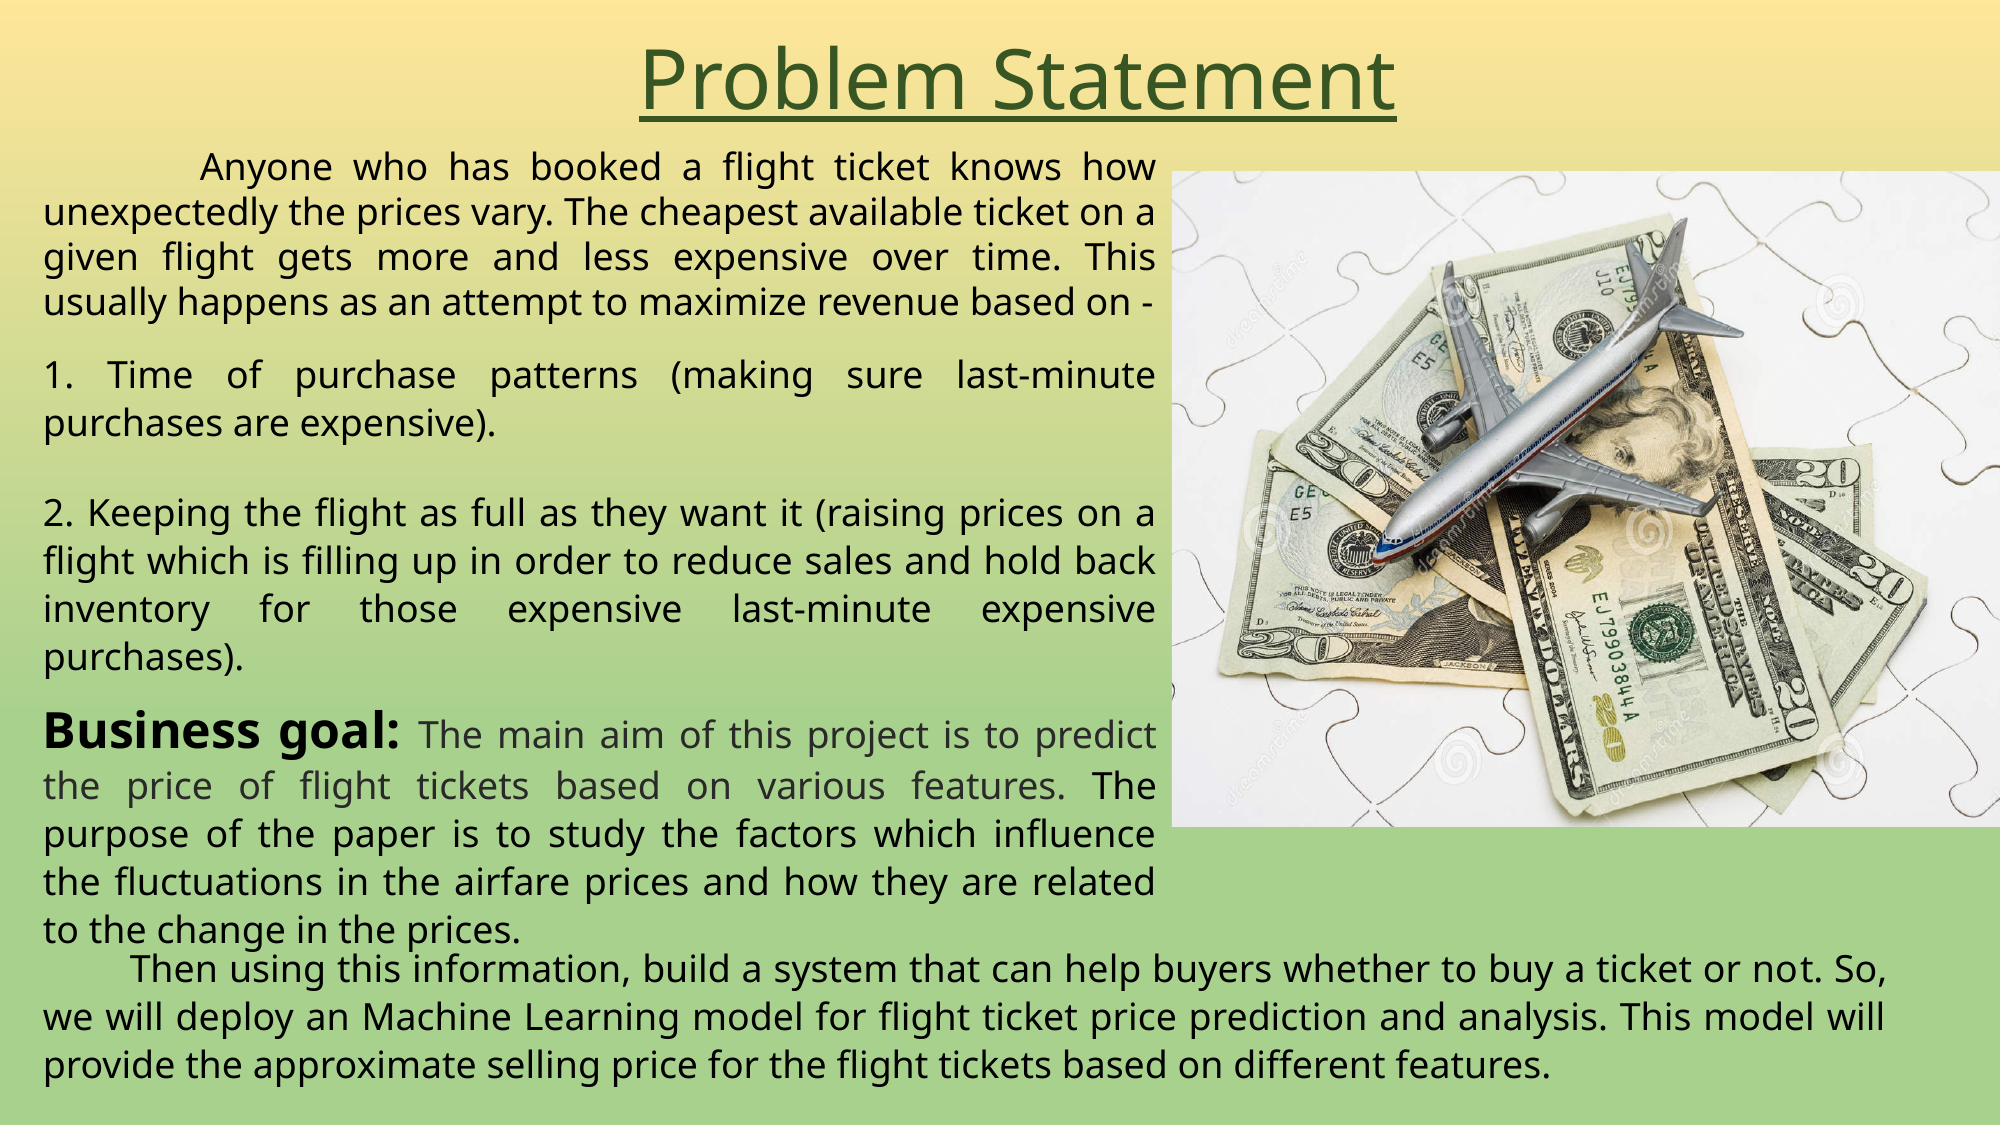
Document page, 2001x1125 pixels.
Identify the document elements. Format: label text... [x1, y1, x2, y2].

text_box Anyone who has booked a flight ticket knows how unexpectedly the prices vary. The cheapest available ticket on a given flight gets more and less expensive over time. This usually happens as an attempt to maximize revenue based on - 1. Time of purchase patterns (making sure last-minute purchases are expensive). 2. Keeping the flight as full as they want it (raising prices on a flight which is filling up in order to reduce sales and hold back inventory for those expensive last-minute expensive purchases). Business goal: The main aim of this project is to predict the price of flight tickets based on various features. The purpose of the paper is to study the factors which influence the fluctuations in the airfare prices and how they are related to the change in the prices. [28, 135, 1172, 934]
text_box Problem Statement [119, 19, 1917, 134]
text_box Then using this information, build a system that can help buyers whether to buy a ticket or not. So, we will deploy an Machine Learning model for flight ticket price prediction and analysis. This model will provide the approximate selling price for the flight tickets based on different features. [28, 934, 1903, 1094]
picture [1171, 170, 2000, 827]
